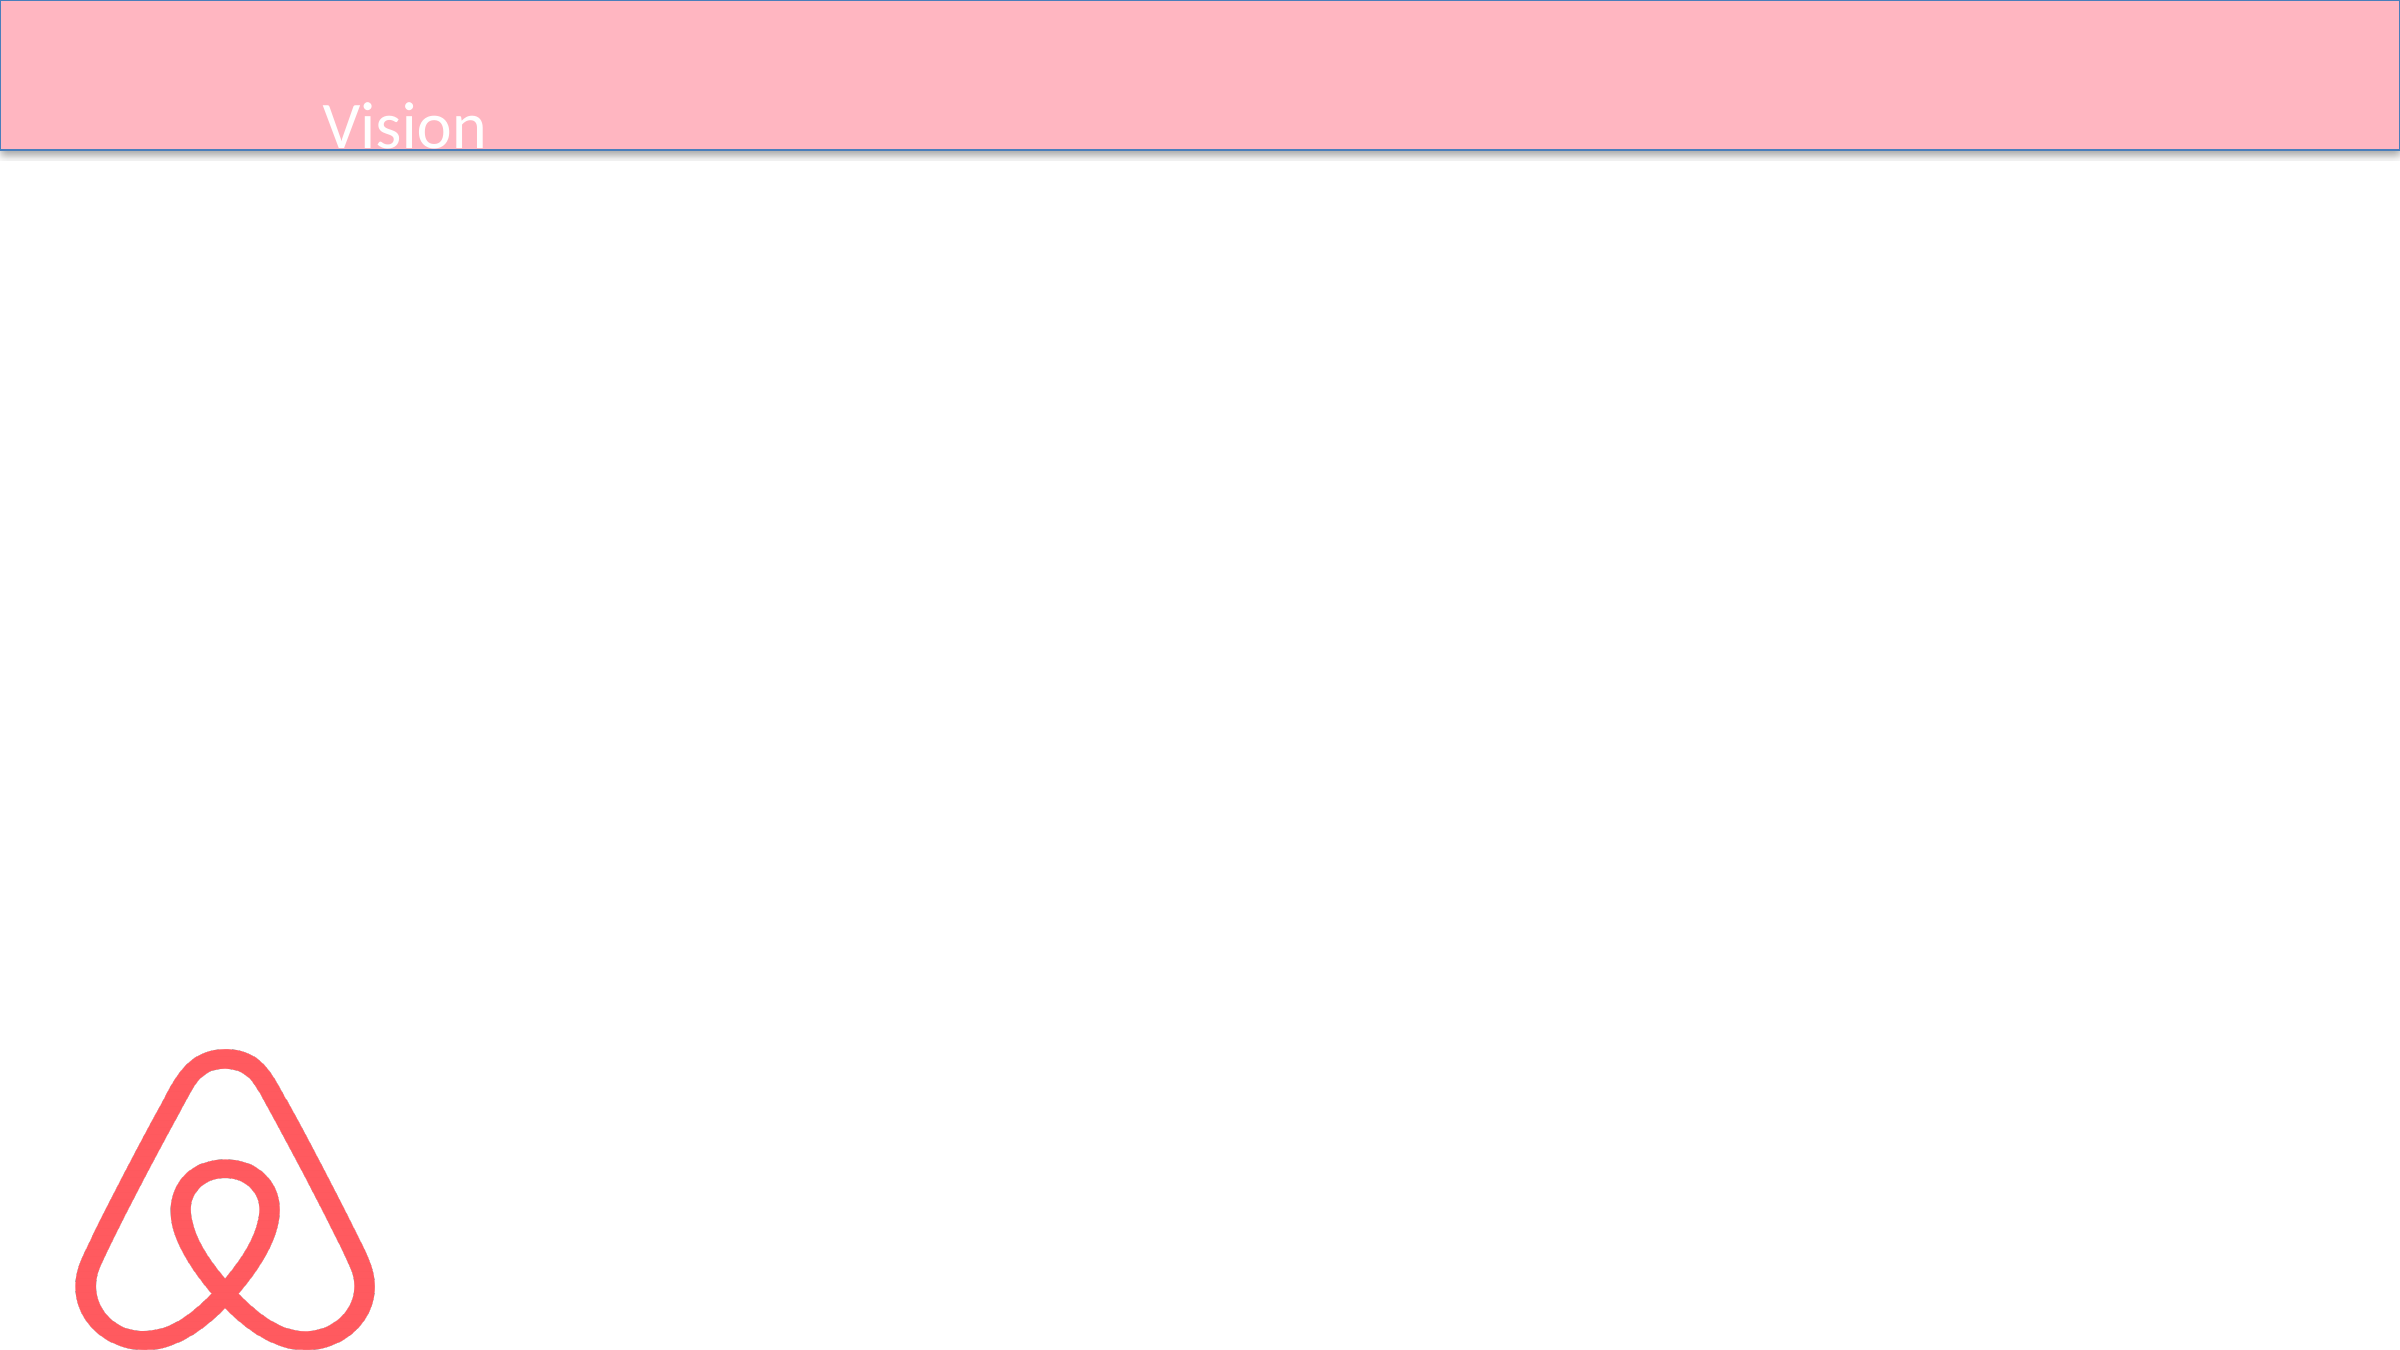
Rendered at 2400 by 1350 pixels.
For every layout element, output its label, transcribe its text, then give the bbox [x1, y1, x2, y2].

text_box Vision [307, 29, 503, 170]
text_box [0, 0, 2400, 151]
picture [74, 1049, 376, 1350]
